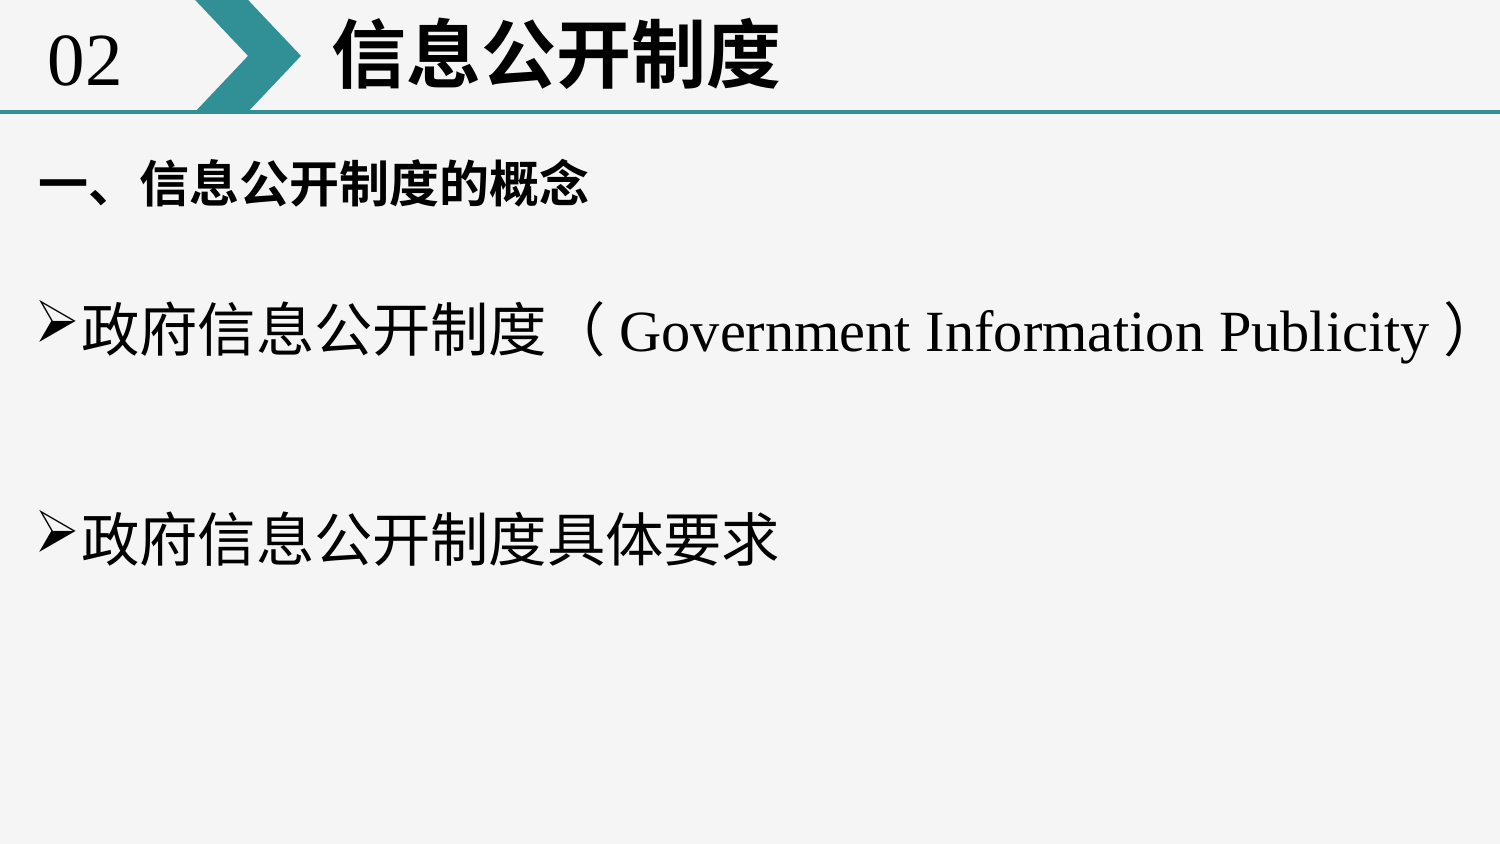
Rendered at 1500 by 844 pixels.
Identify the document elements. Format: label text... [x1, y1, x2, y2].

text_box 政府信息公开制度（Government Information Publicity） 政府信息公开制度具体要求 [19, 250, 1500, 581]
text_box 信息公开制度 [318, 1, 1105, 104]
text_box 一、信息公开制度的概念 [24, 145, 604, 220]
text_box 02 [35, 4, 136, 107]
text_box [193, 0, 303, 110]
